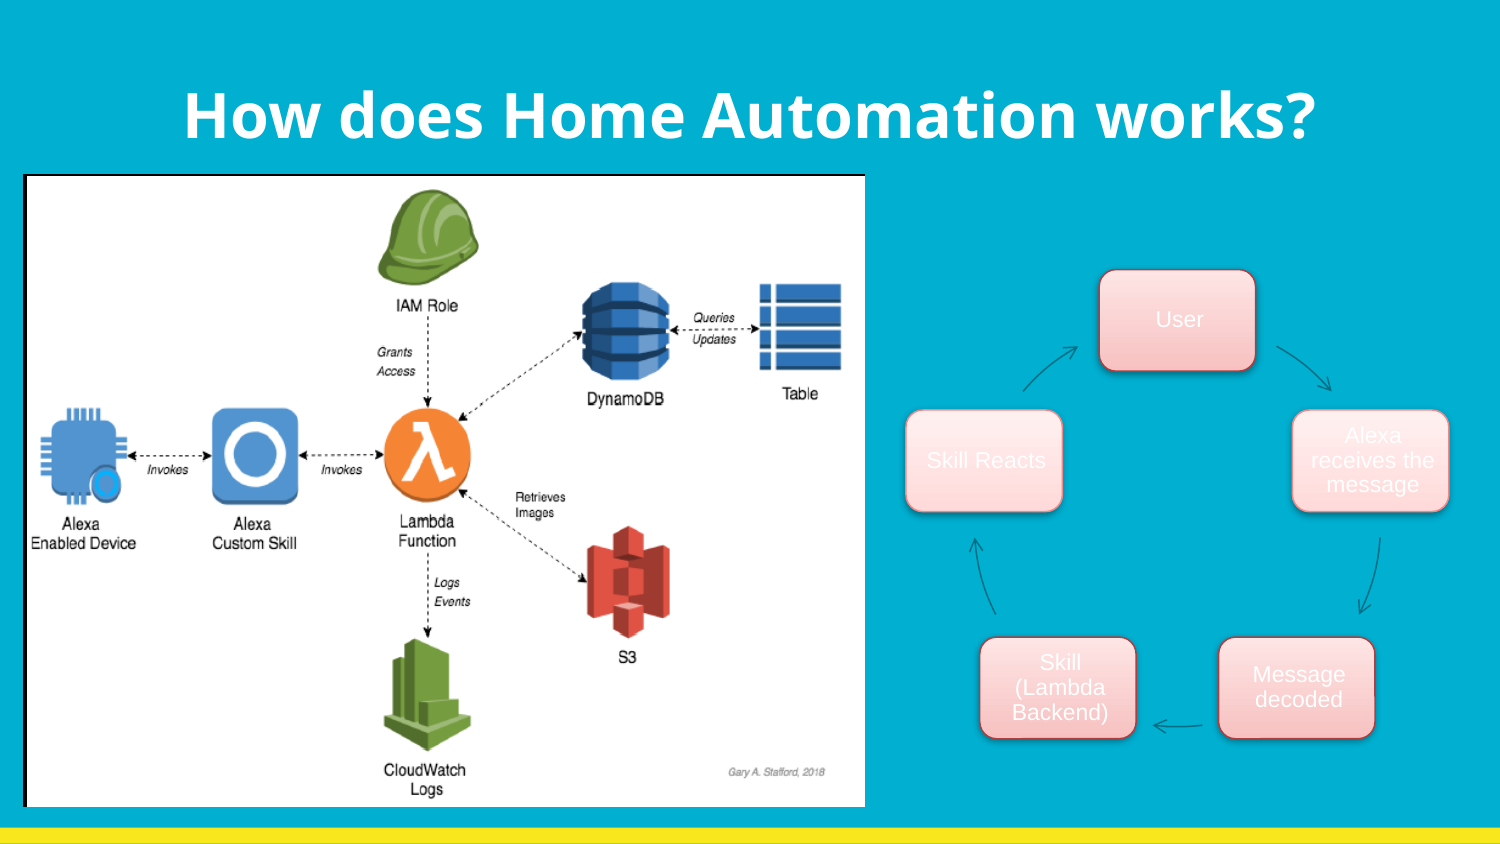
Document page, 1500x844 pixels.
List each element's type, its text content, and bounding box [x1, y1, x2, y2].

title How does Home Automation works? [51, 61, 1449, 167]
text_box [905, 232, 1450, 783]
picture [23, 174, 866, 807]
